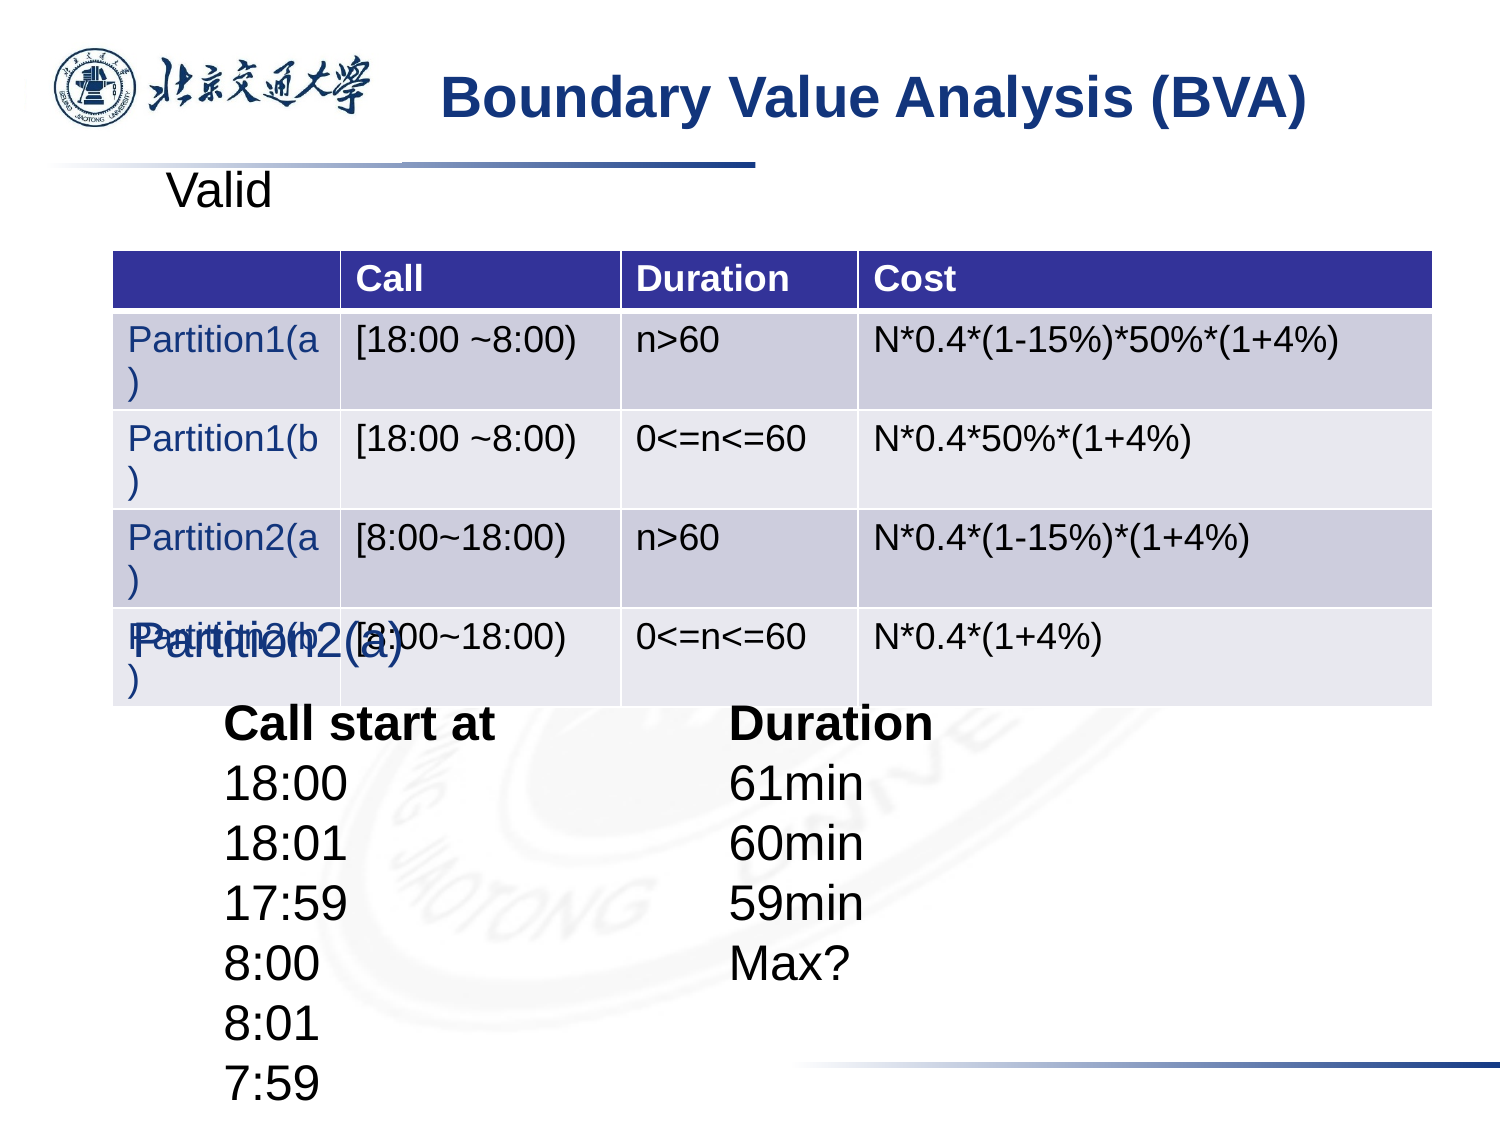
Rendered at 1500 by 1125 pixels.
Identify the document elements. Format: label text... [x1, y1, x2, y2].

table_cell Partition1(a) [113, 314, 340, 409]
table_cell N*0.4*(1-15%)*(1+4%) [859, 510, 1432, 607]
table_header Cost [859, 251, 1432, 308]
text_box Call start at 18:00 18:01 17:59 8:00 8:01 7:59 [208, 683, 539, 1118]
table_cell [8:00~18:00) [341, 609, 620, 706]
text_box Partition2(a) [117, 599, 420, 675]
text_box Valid [150, 149, 288, 225]
table_cell N*0.4*(1-15%)*50%*(1+4%) [859, 314, 1432, 409]
table_cell N*0.4*(1+4%) [859, 609, 1432, 706]
table_cell Partition2(b) [113, 609, 340, 706]
table_cell N*0.4*50%*(1+4%) [859, 411, 1432, 508]
table_header Duration [622, 251, 857, 308]
table_cell n>60 [622, 314, 857, 409]
table_cell 0<=n<=60 [622, 609, 857, 706]
table_cell n>60 [622, 510, 857, 607]
title Boundary Value Analysis (BVA) [324, 50, 1425, 188]
table_cell [18:00 ~8:00) [341, 314, 620, 409]
table_cell [8:00~18:00) [341, 510, 620, 607]
picture [0, 0, 1500, 1125]
table_header Call [341, 251, 620, 308]
table_cell [18:00 ~8:00) [341, 411, 620, 508]
table_cell Partition2(a) [113, 510, 340, 607]
table_cell Partition1(b) [113, 411, 340, 508]
table_cell 0<=n<=60 [622, 411, 857, 508]
text_box Duration 61min 60min 59min Max? [713, 683, 949, 998]
table_header [113, 251, 340, 308]
